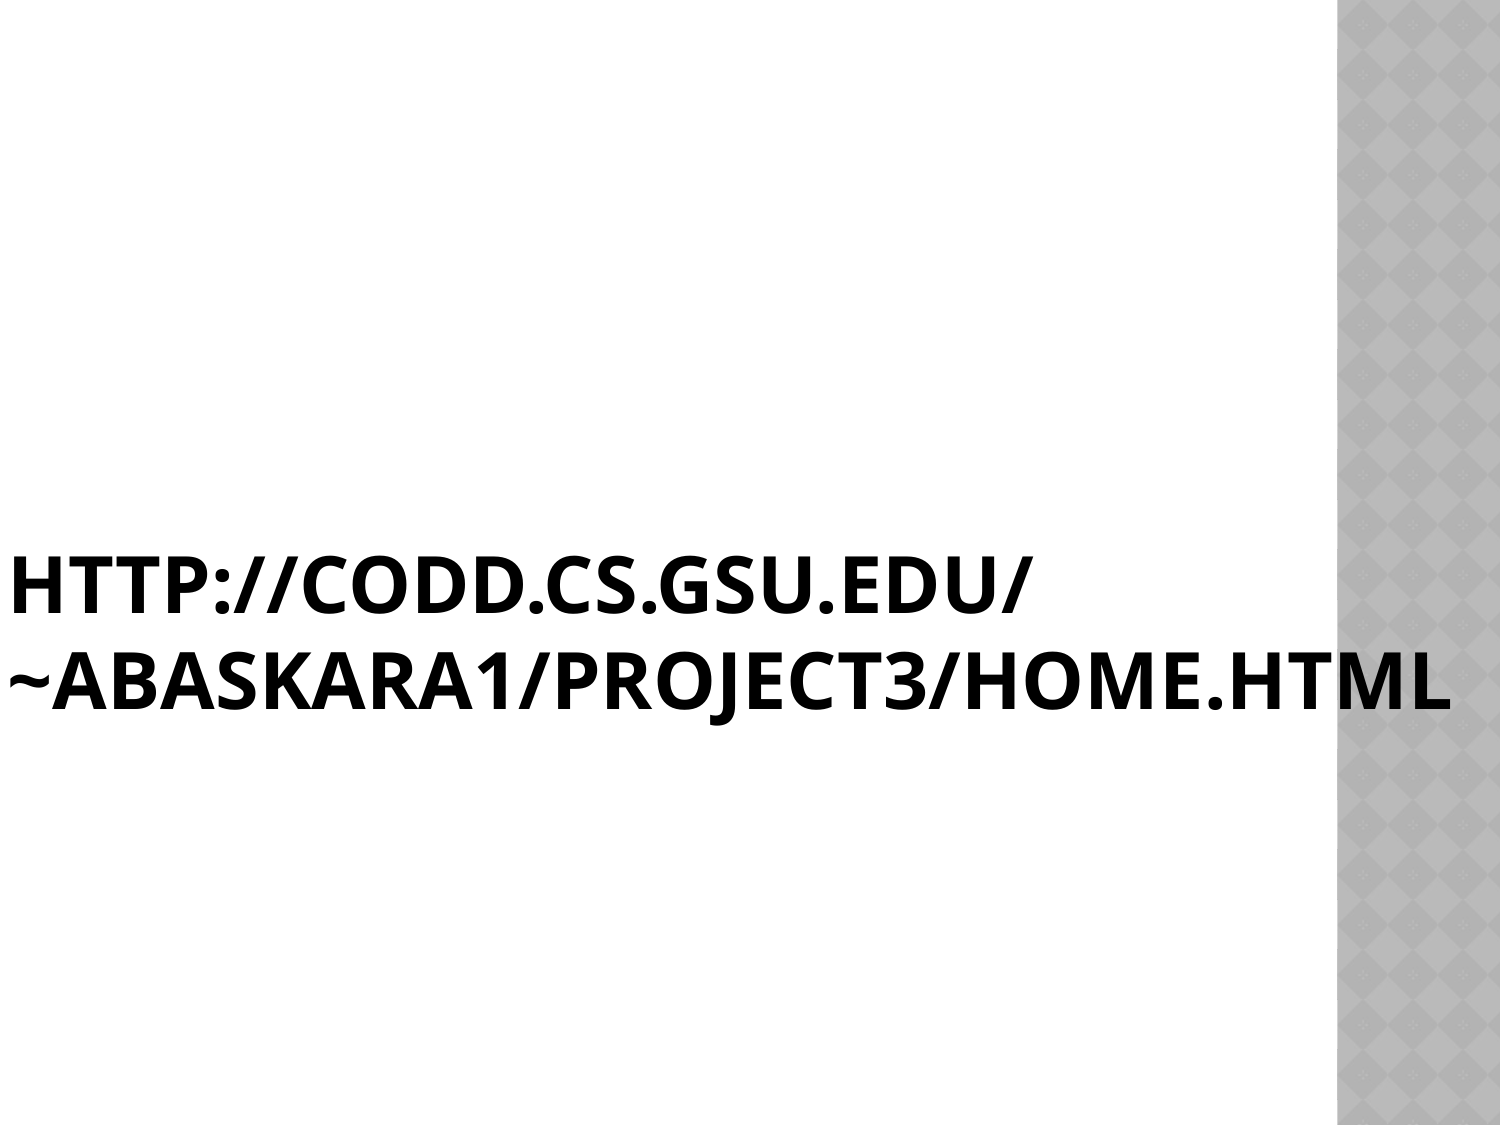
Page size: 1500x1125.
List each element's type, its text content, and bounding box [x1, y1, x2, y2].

title http://codd.cs.gsu.edu/~abaskara1/Project3/home.html [0, 52, 1500, 725]
